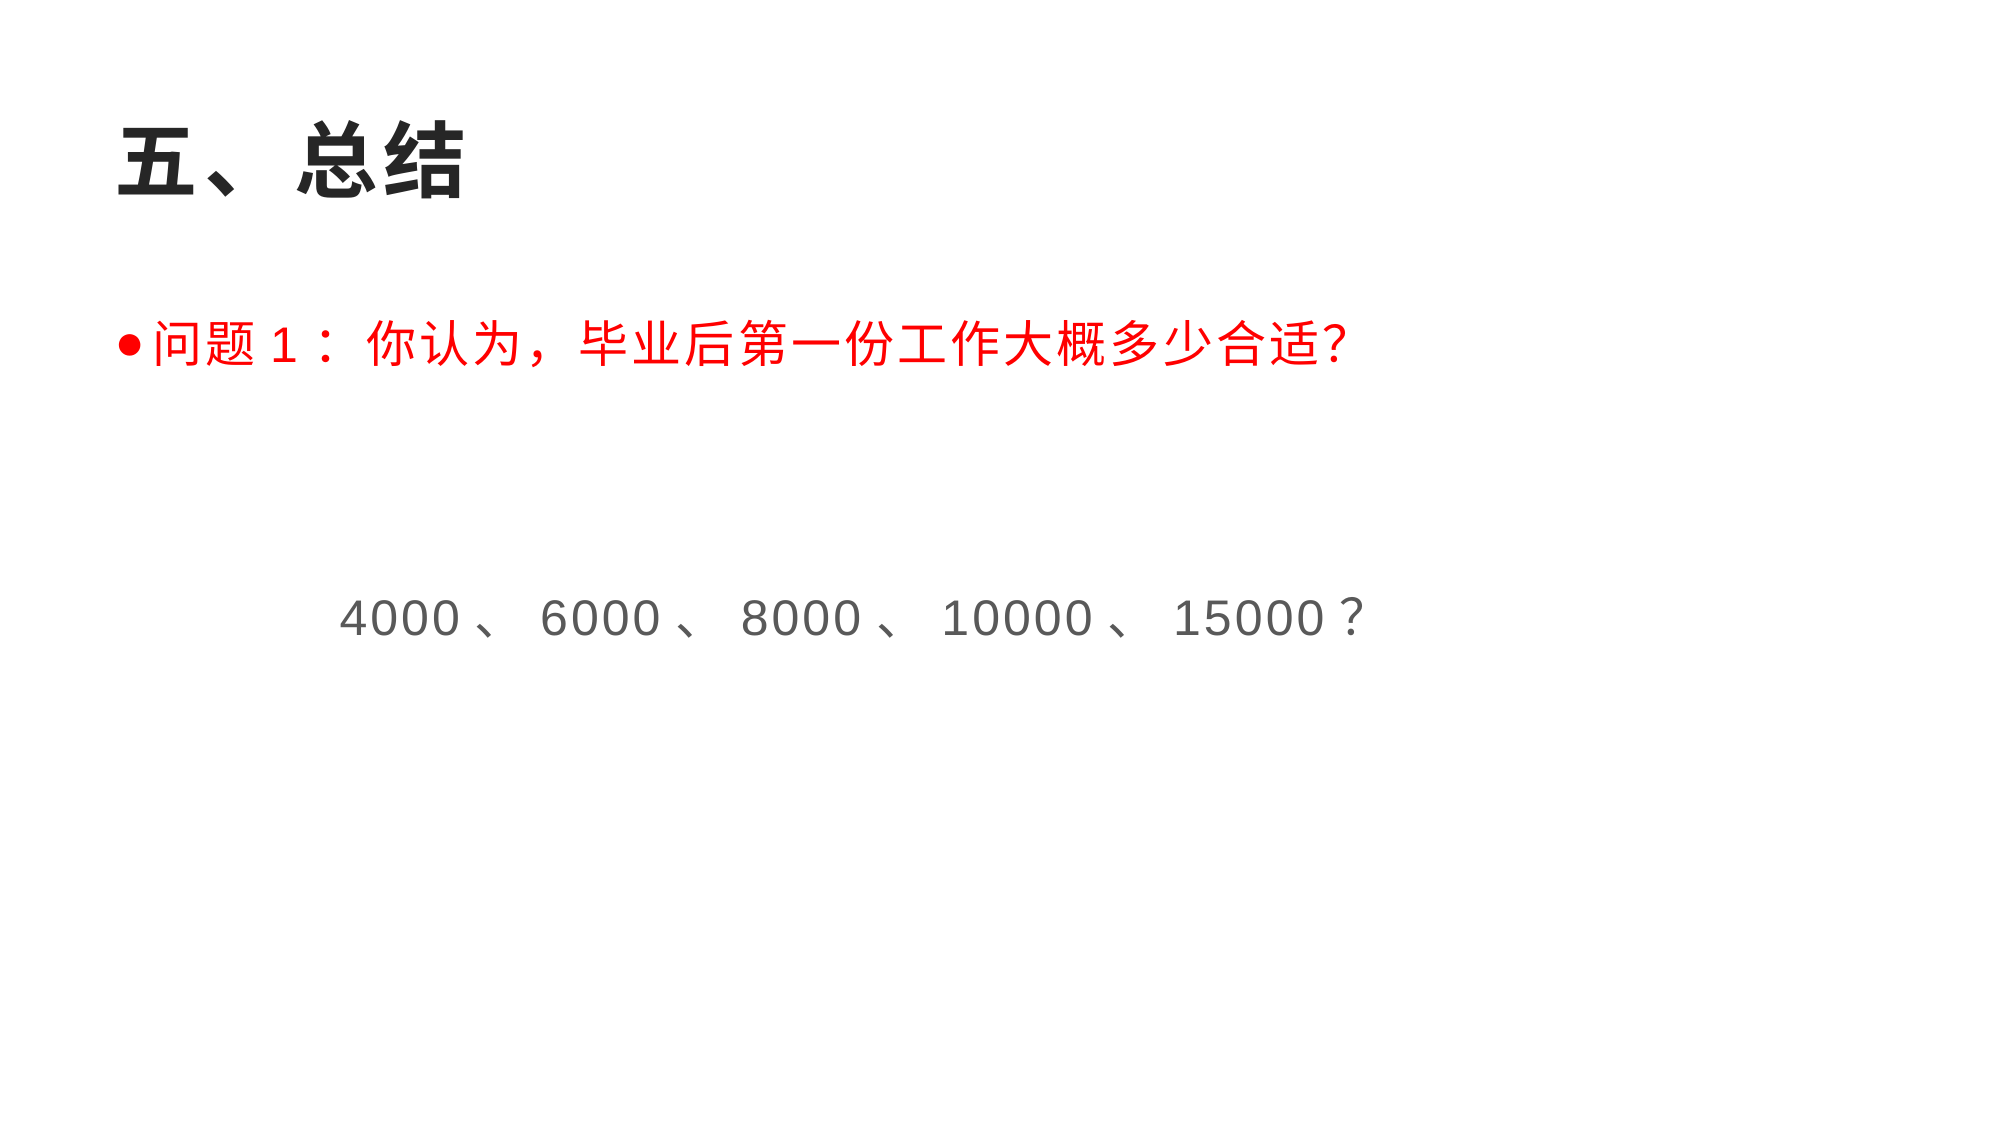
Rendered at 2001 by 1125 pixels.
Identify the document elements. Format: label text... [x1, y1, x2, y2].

title 五、总结 [99, 99, 1900, 216]
list 问题1：你认为，毕业后第一份工作大概多少合适？ 4000、6000、8000、10000、15000？ [99, 244, 1900, 1026]
